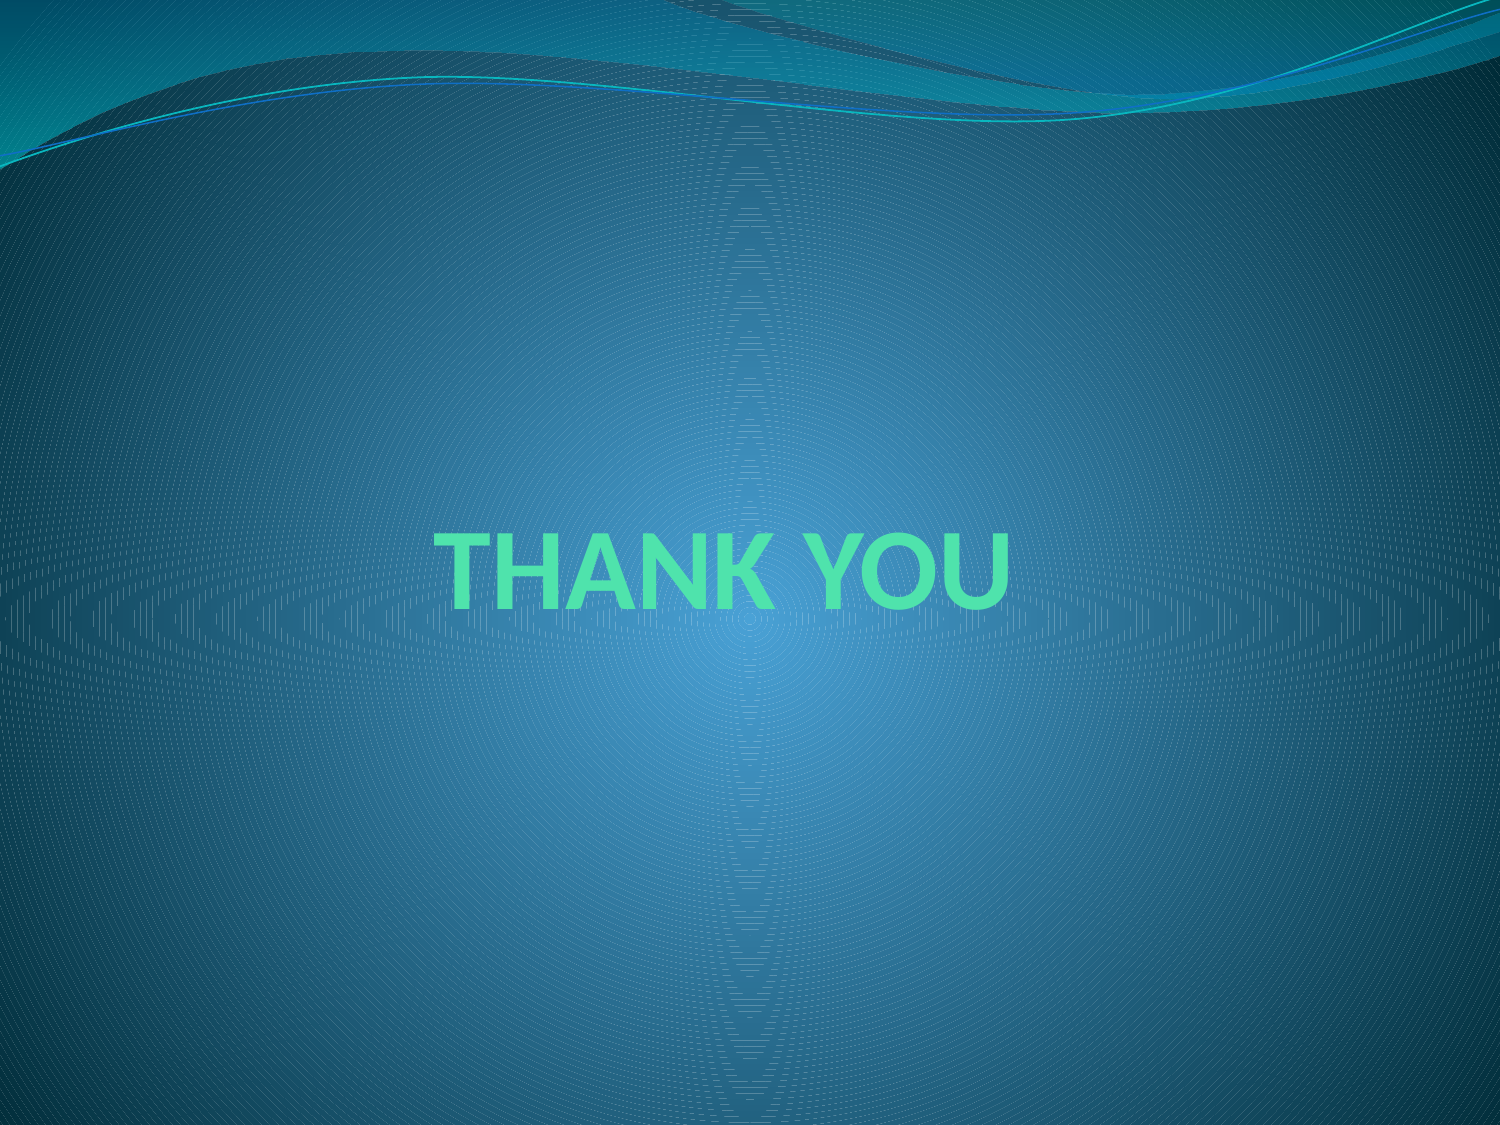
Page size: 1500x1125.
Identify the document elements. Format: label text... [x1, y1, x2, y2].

title THANK YOU [86, 409, 1362, 634]
